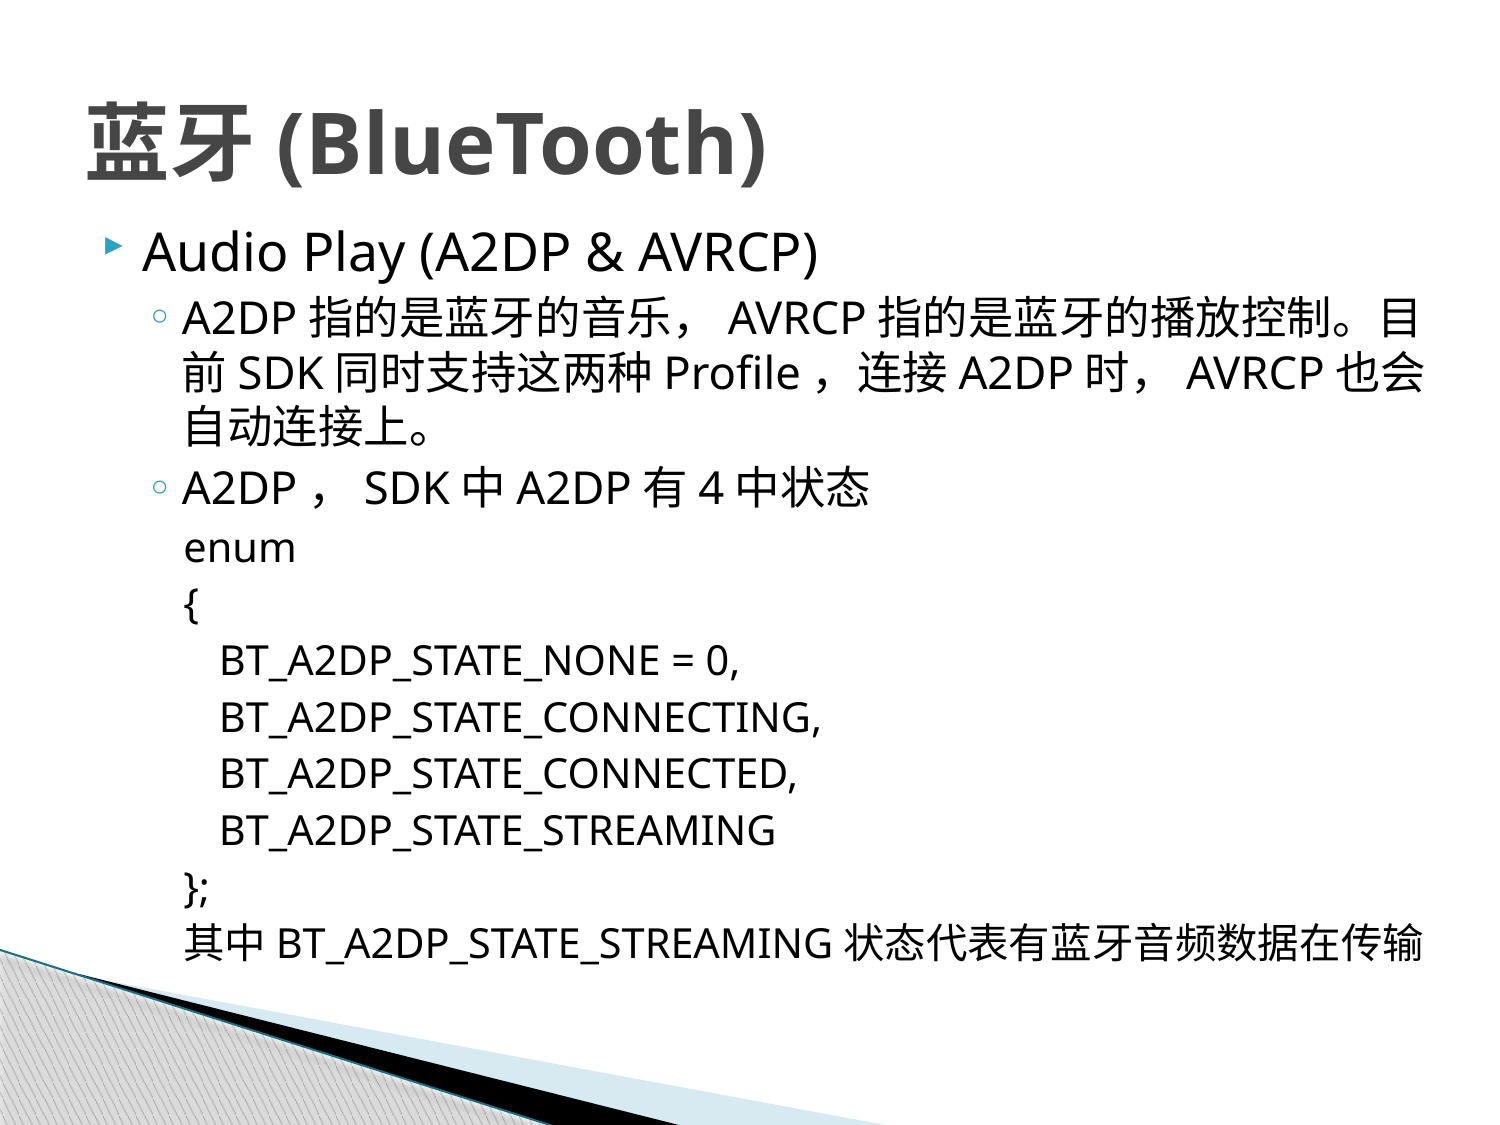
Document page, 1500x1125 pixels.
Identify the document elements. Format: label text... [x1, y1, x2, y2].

title 蓝牙(BlueTooth) [70, 46, 1421, 235]
list Audio Play (A2DP & AVRCP) A2DP指的是蓝牙的音乐，AVRCP指的是蓝牙的播放控制。目前SDK同时支持这两种Profile，连接A2DP时，AVRCP也会自动连接上。 A2DP，SDK中A2DP有4中状态 enum { BT_A2DP_STATE_NONE = 0, BT_A2DP_STATE_CONNECTING, BT_A2DP_STATE_CONNECTED, BT_A2DP_STATE_STREAMING }; 其中BT_A2DP_STATE_STREAMING状态代表有蓝牙音频数据在传输 [70, 210, 1454, 1020]
